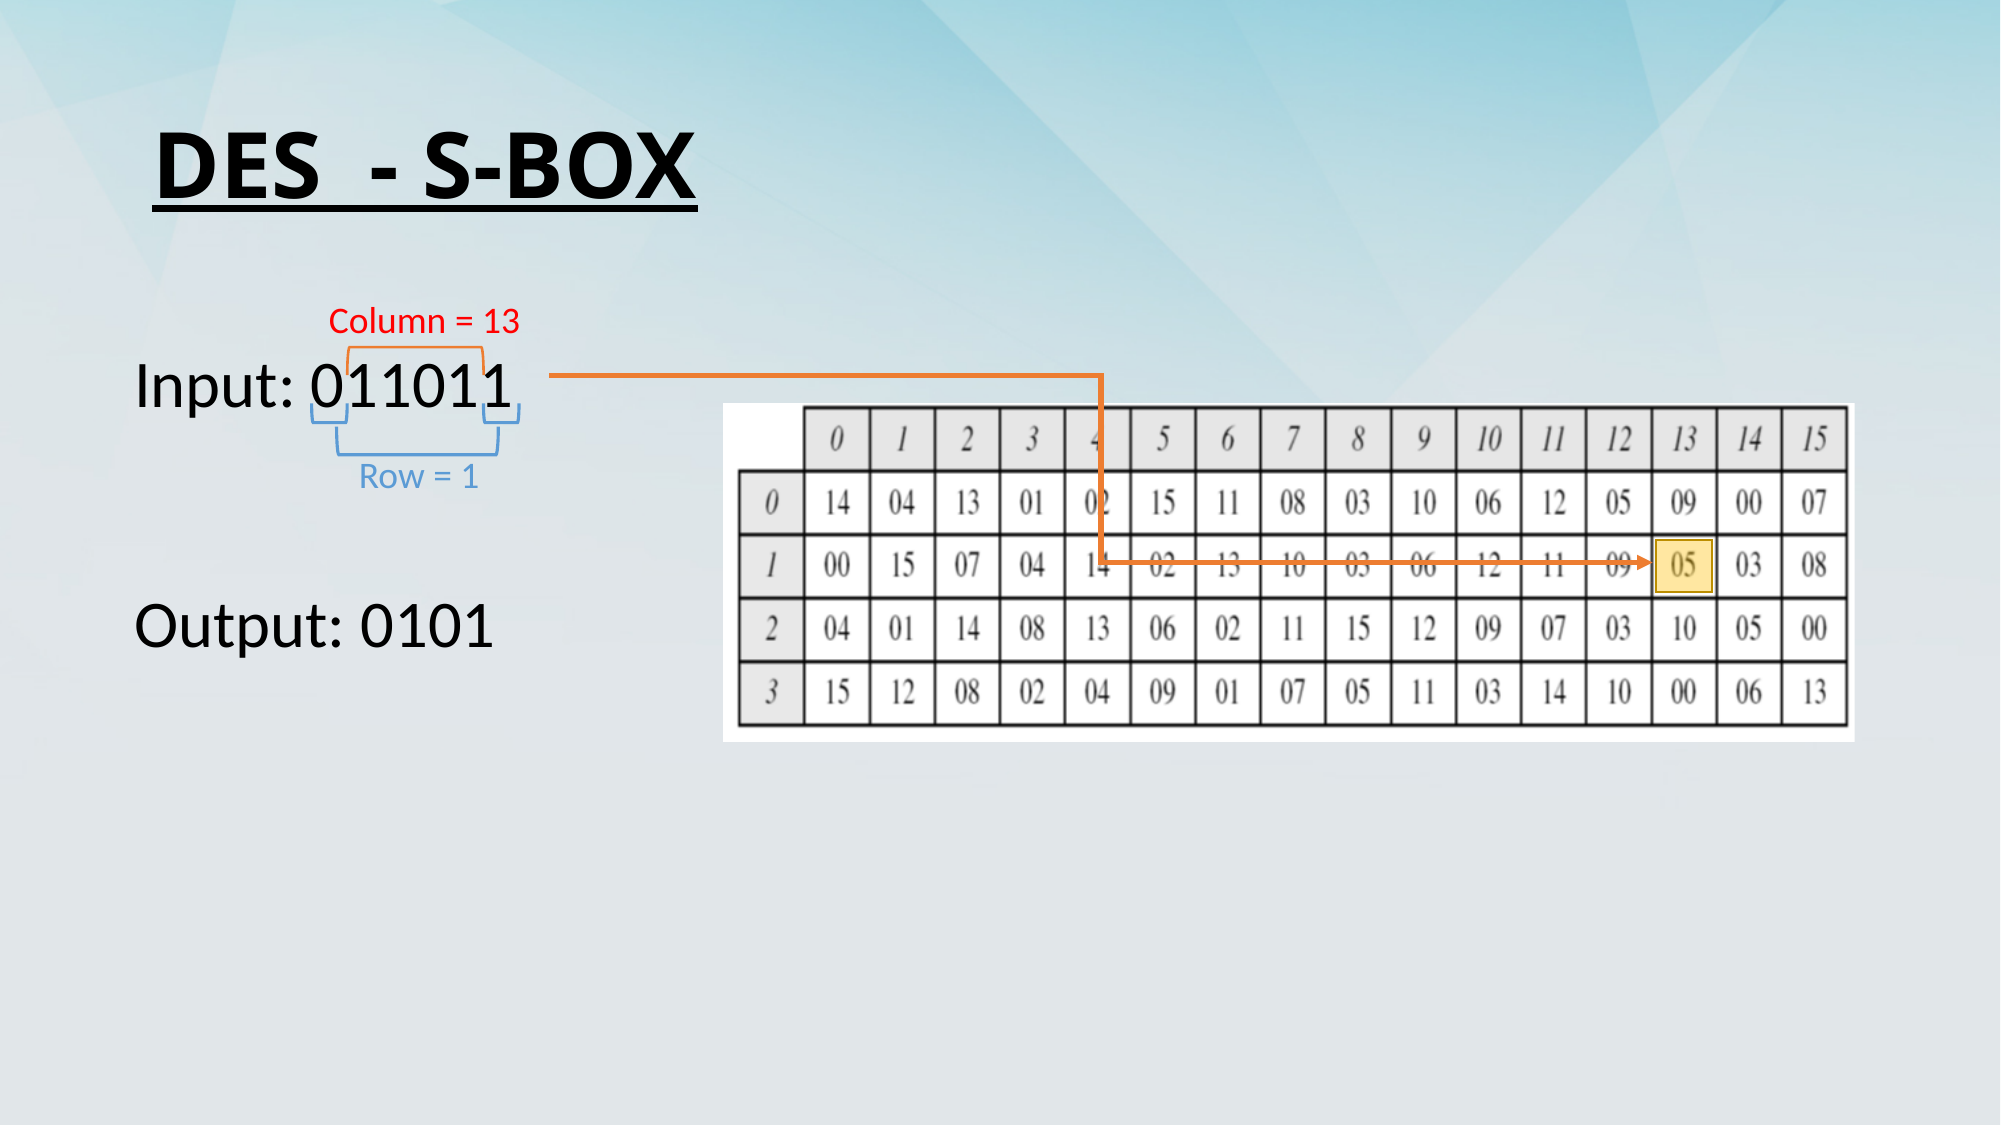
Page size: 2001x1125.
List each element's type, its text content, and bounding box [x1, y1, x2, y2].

text_box [482, 403, 520, 424]
text_box Row = 1 [344, 443, 519, 504]
title DES - S-BOX [137, 59, 1863, 278]
picture [0, 0, 2001, 1125]
text_box [311, 403, 348, 424]
text_box Column = 13 [314, 288, 550, 349]
text_box [346, 349, 485, 376]
text_box [336, 426, 499, 456]
text_box Input: 011011 Output: 0101 [119, 333, 656, 669]
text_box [549, 375, 1653, 563]
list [722, 403, 1855, 742]
